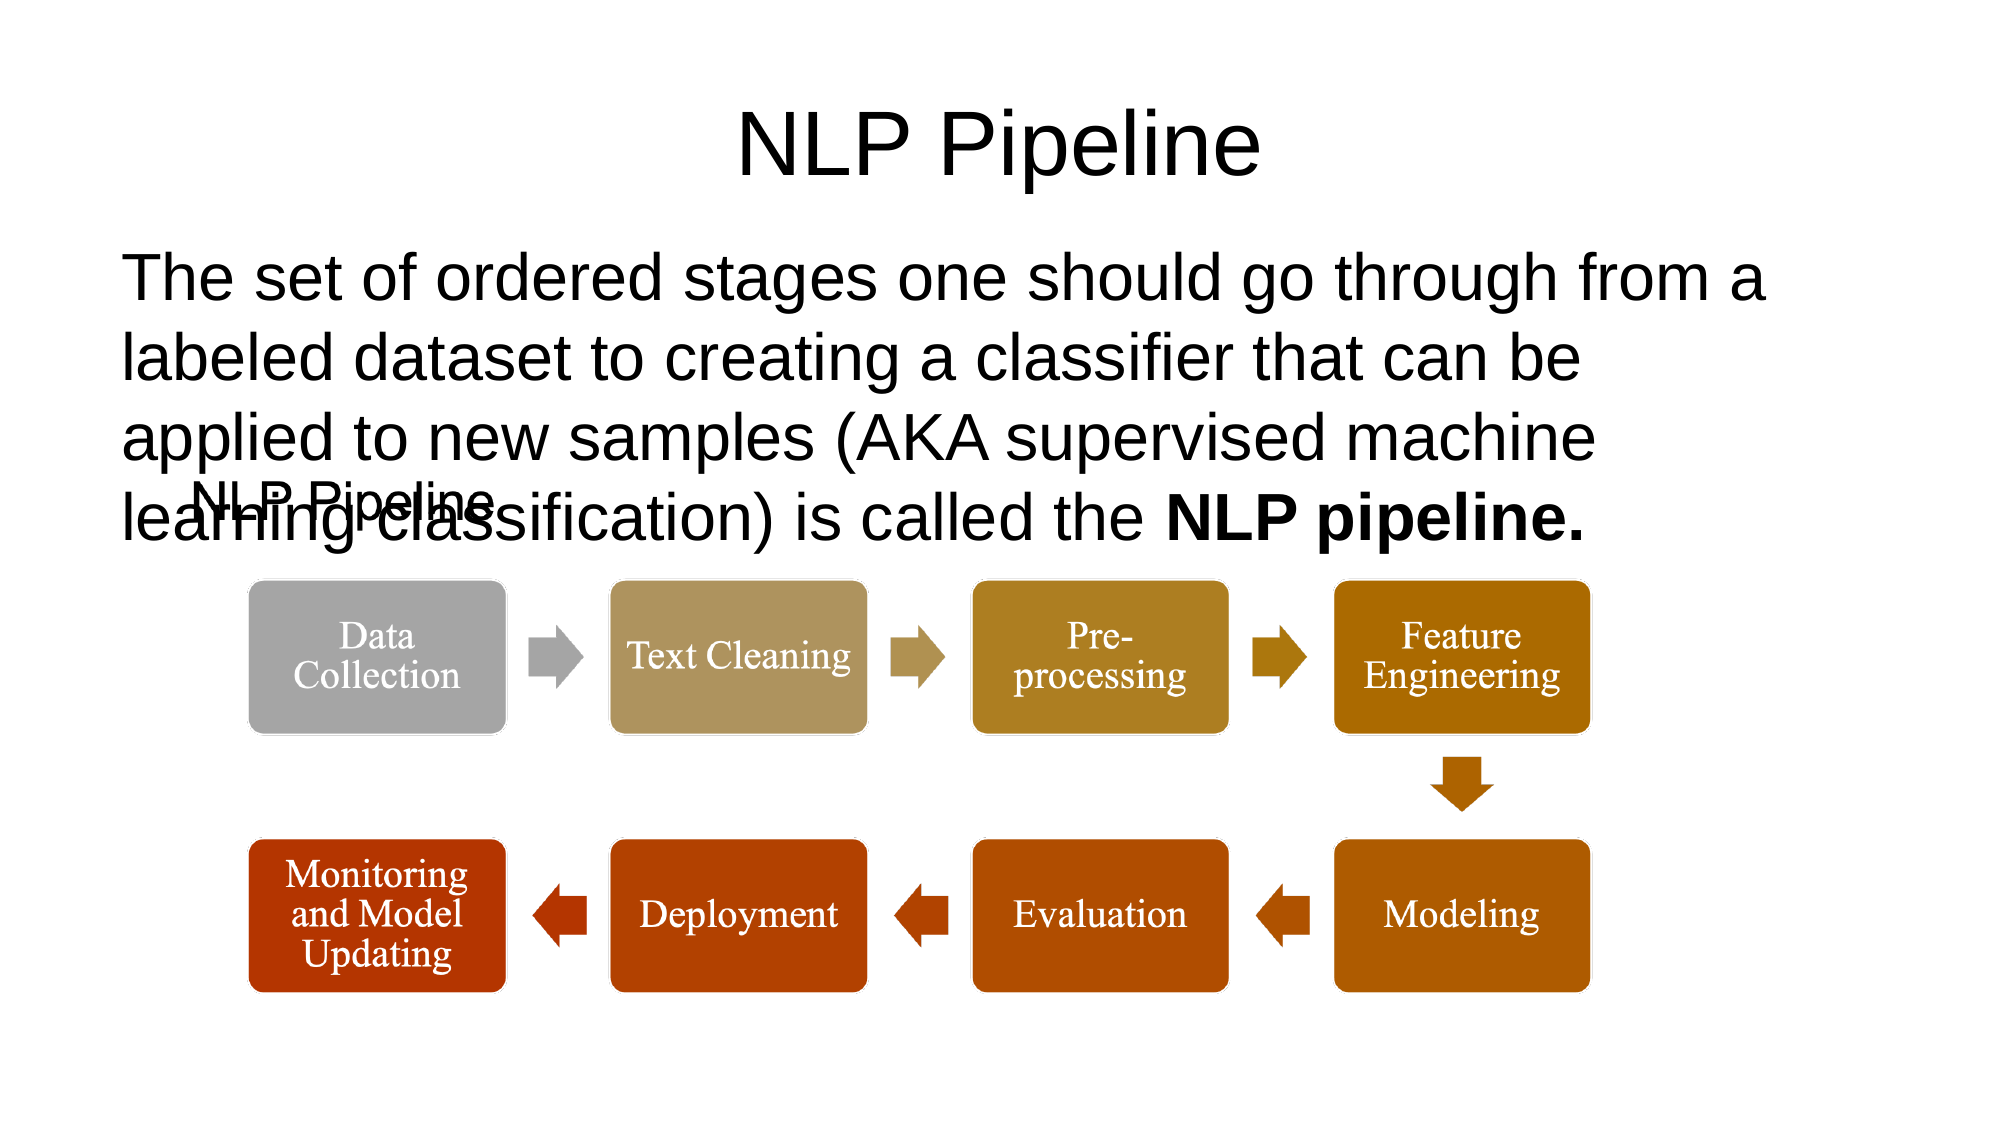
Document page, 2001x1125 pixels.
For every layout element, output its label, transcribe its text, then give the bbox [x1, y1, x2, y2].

list The set of ordered stages one should go through from a labeled dataset to creating a classifier that can be applied to new samples (AKA supervised machine learning classification) is called the NLP pipeline. [105, 225, 1832, 1014]
picture [158, 439, 1657, 998]
title NLP Pipeline [99, 44, 1901, 233]
